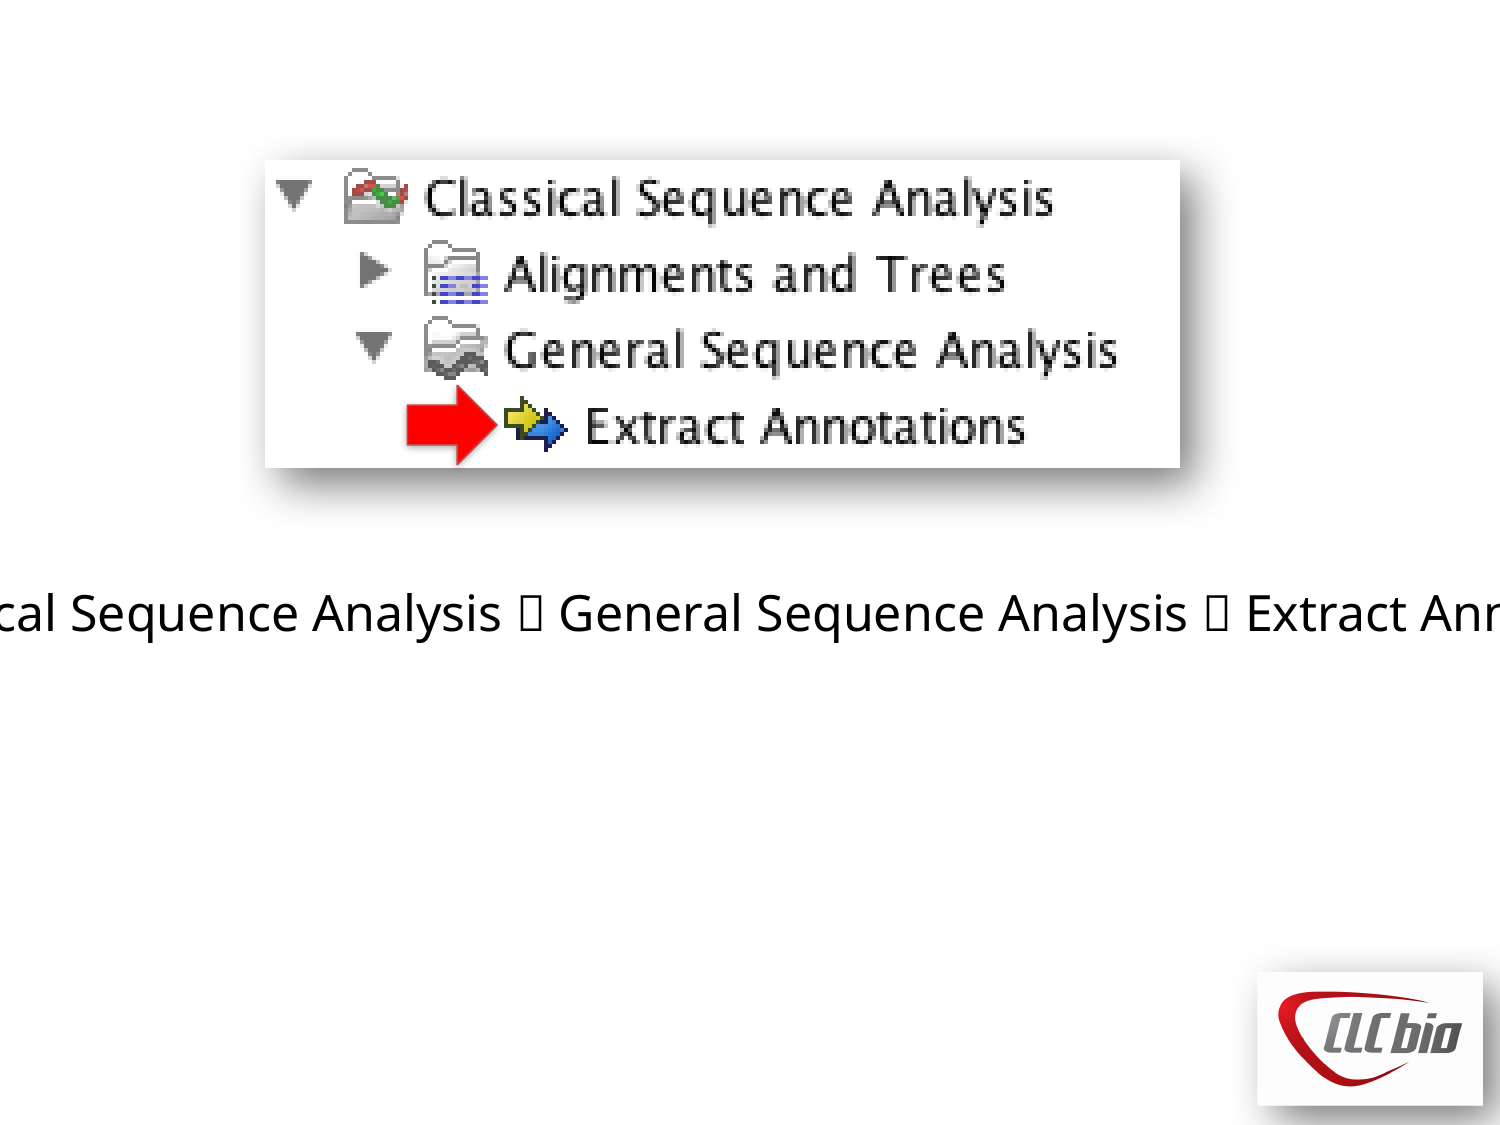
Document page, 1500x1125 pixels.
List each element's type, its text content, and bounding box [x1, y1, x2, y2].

picture [1257, 972, 1483, 1106]
picture [265, 160, 1180, 469]
text_box Classical Sequence Analysis  General Sequence Analysis  Extract Annotation [0, 574, 1500, 649]
